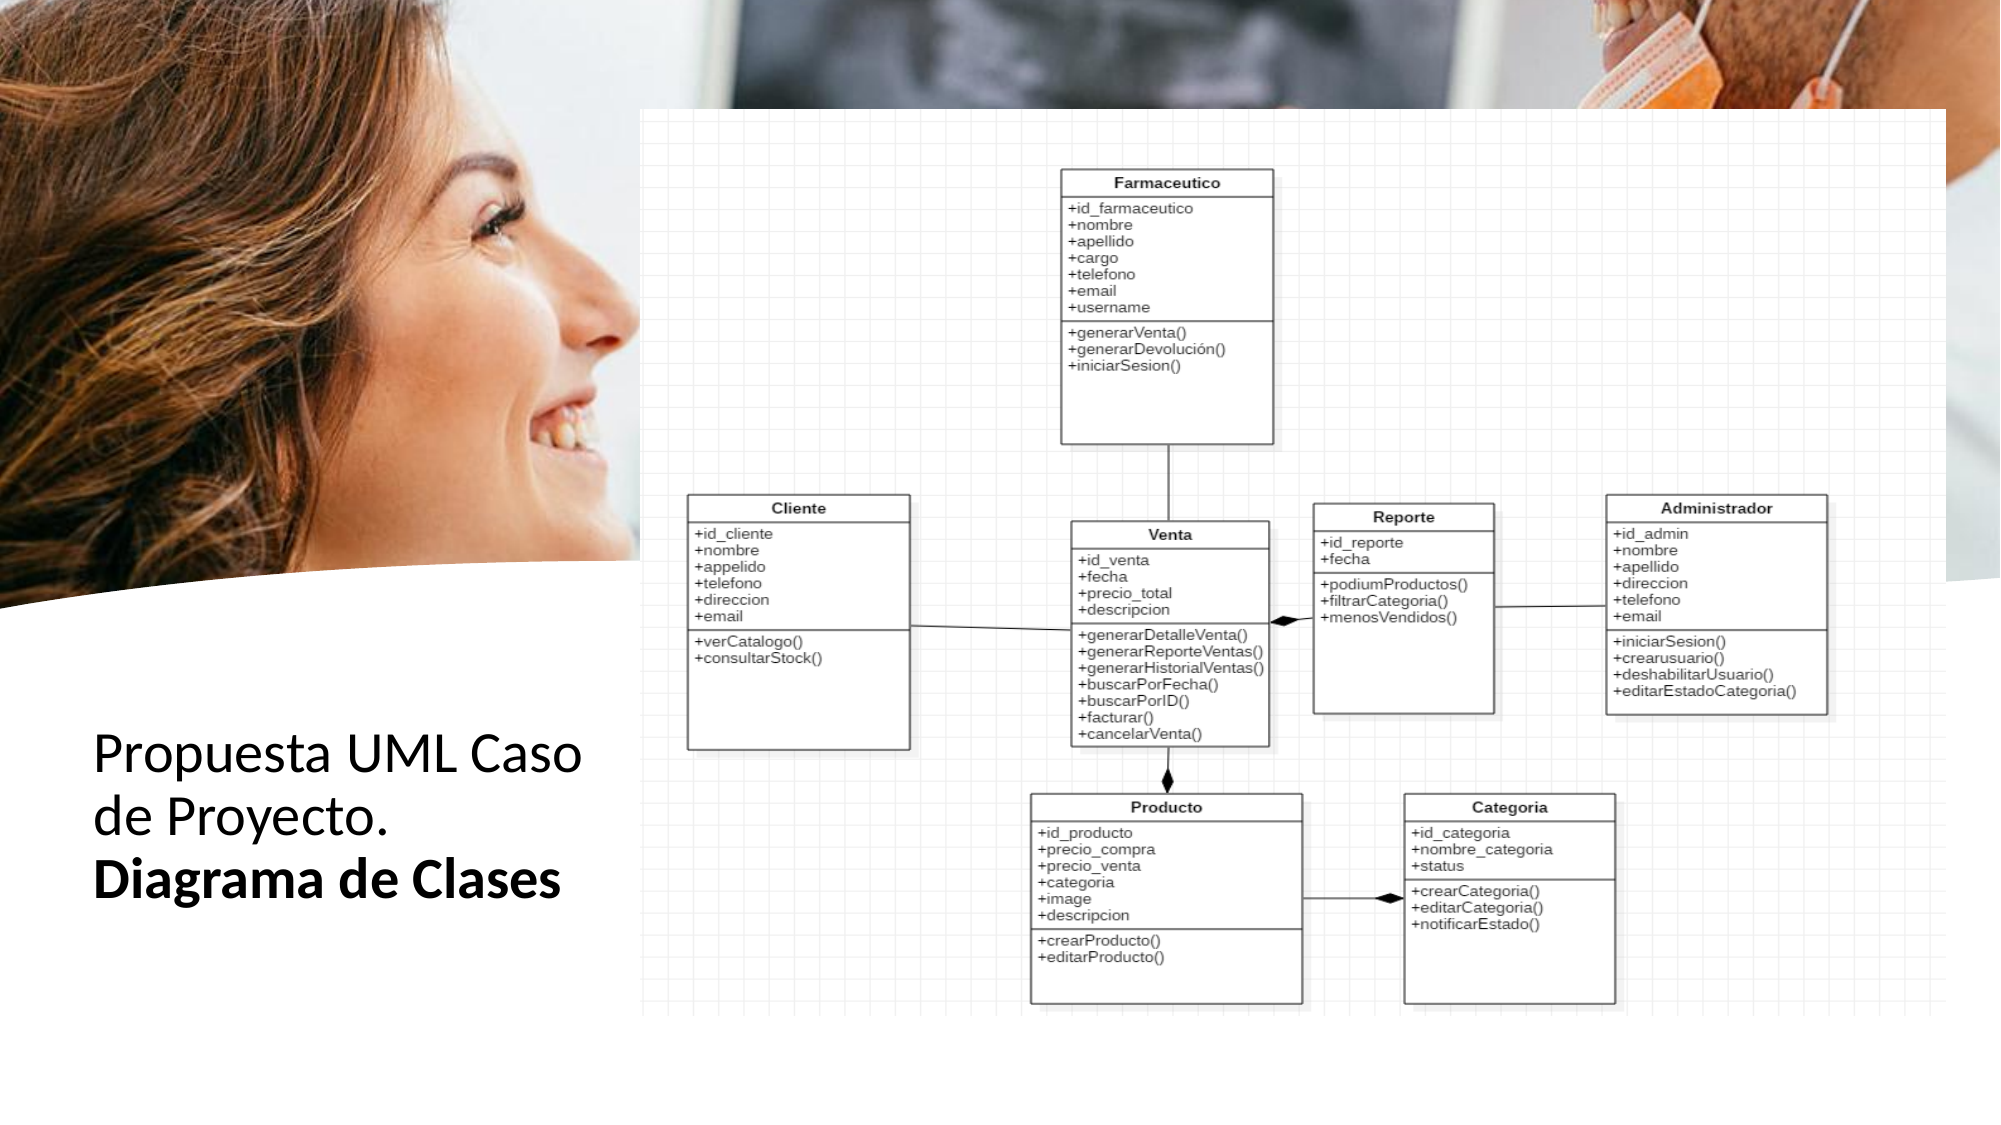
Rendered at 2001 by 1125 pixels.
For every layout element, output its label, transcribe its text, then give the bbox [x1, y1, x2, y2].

picture [0, 0, 2000, 1016]
title Propuesta UML Caso de Proyecto. Diagrama de Clases [78, 620, 619, 1018]
